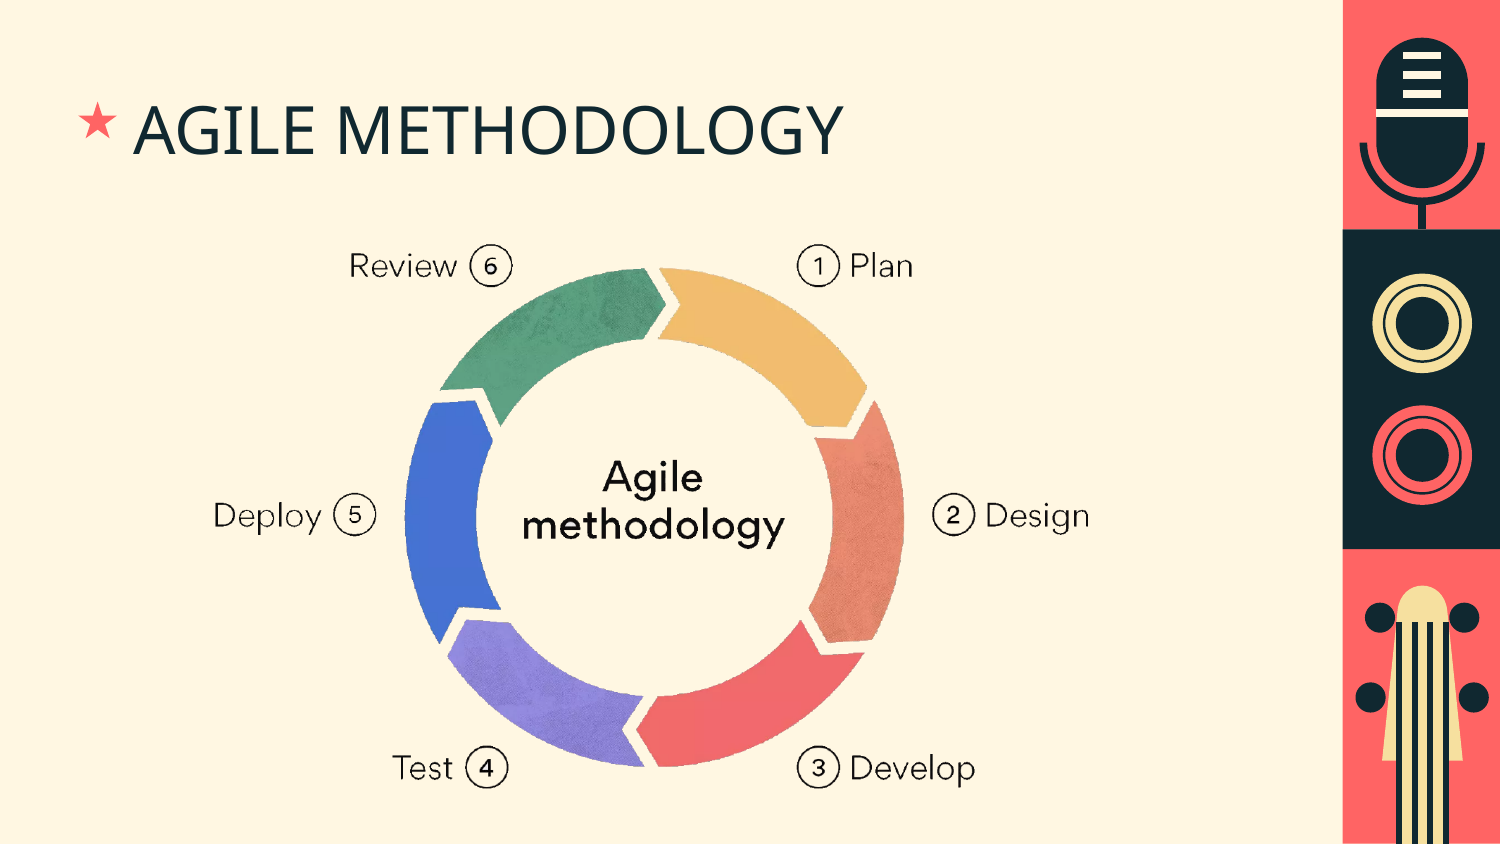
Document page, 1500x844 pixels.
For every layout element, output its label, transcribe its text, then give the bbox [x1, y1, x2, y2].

title AGILE METHODOLOGY [118, 72, 1338, 167]
picture [153, 159, 1152, 844]
